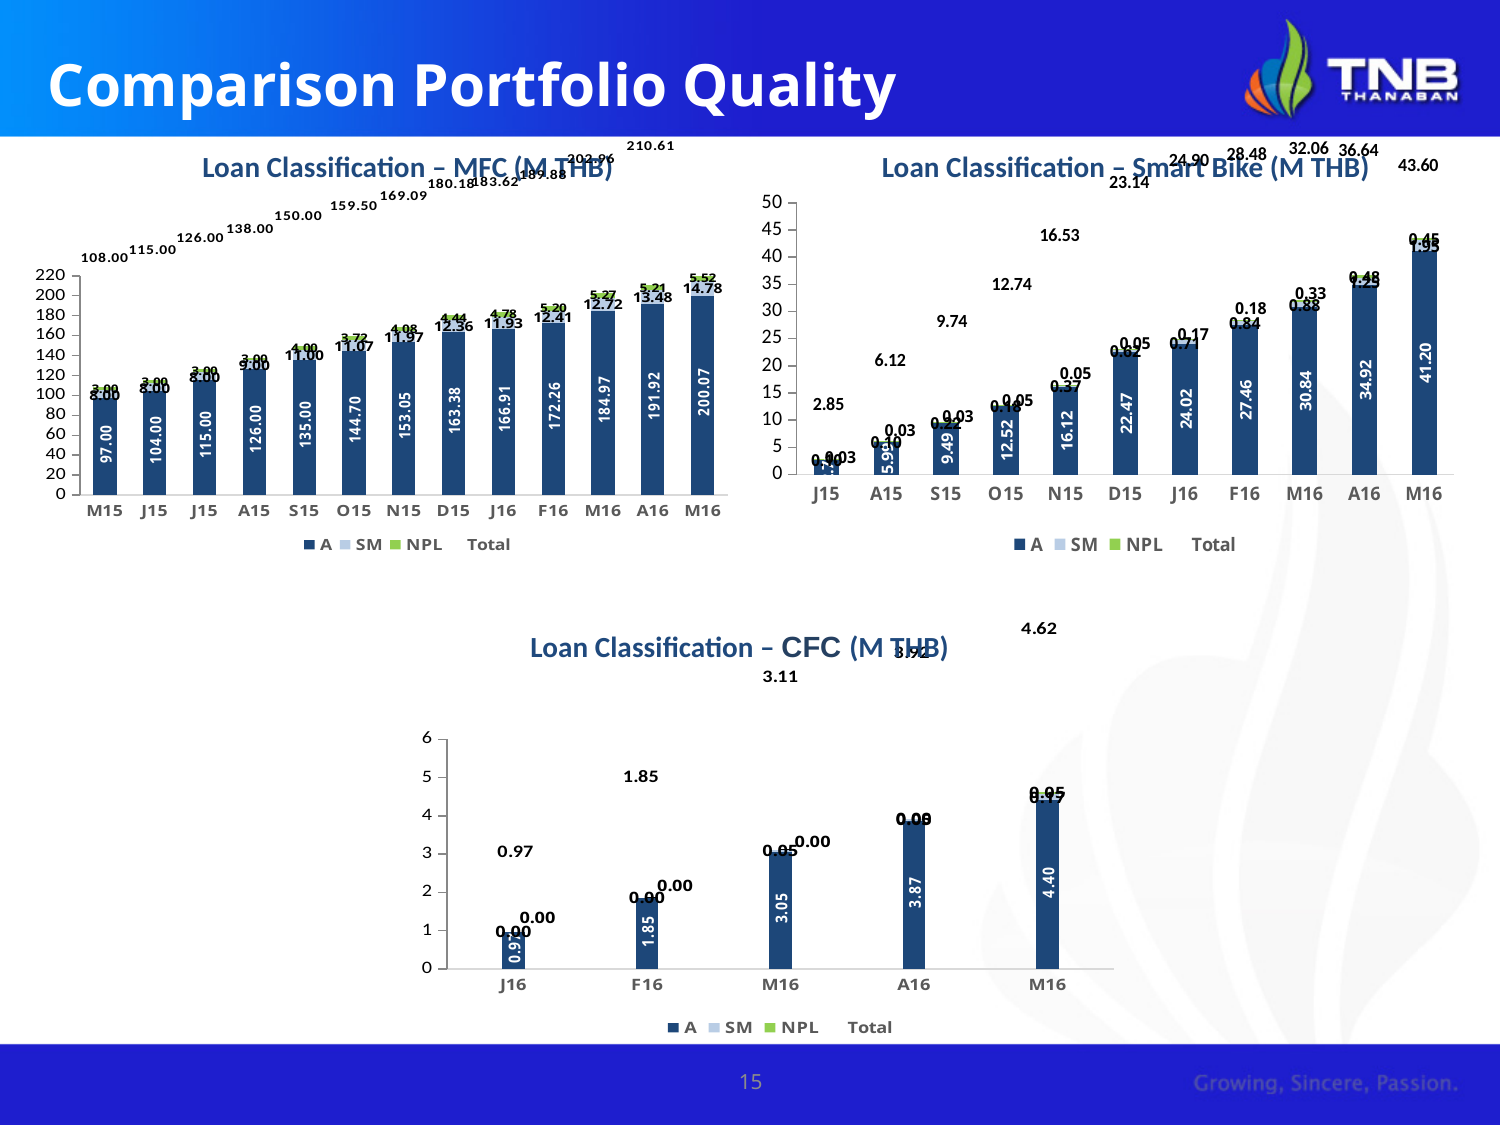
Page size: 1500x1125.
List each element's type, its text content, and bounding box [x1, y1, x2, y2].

chart [421, 620, 1119, 1045]
chart [761, 140, 1459, 564]
chart [34, 140, 732, 564]
picture [0, 0, 1500, 1125]
slide_number 15 [575, 1053, 926, 1114]
title Comparison Portfolio Quality [32, 29, 1140, 138]
